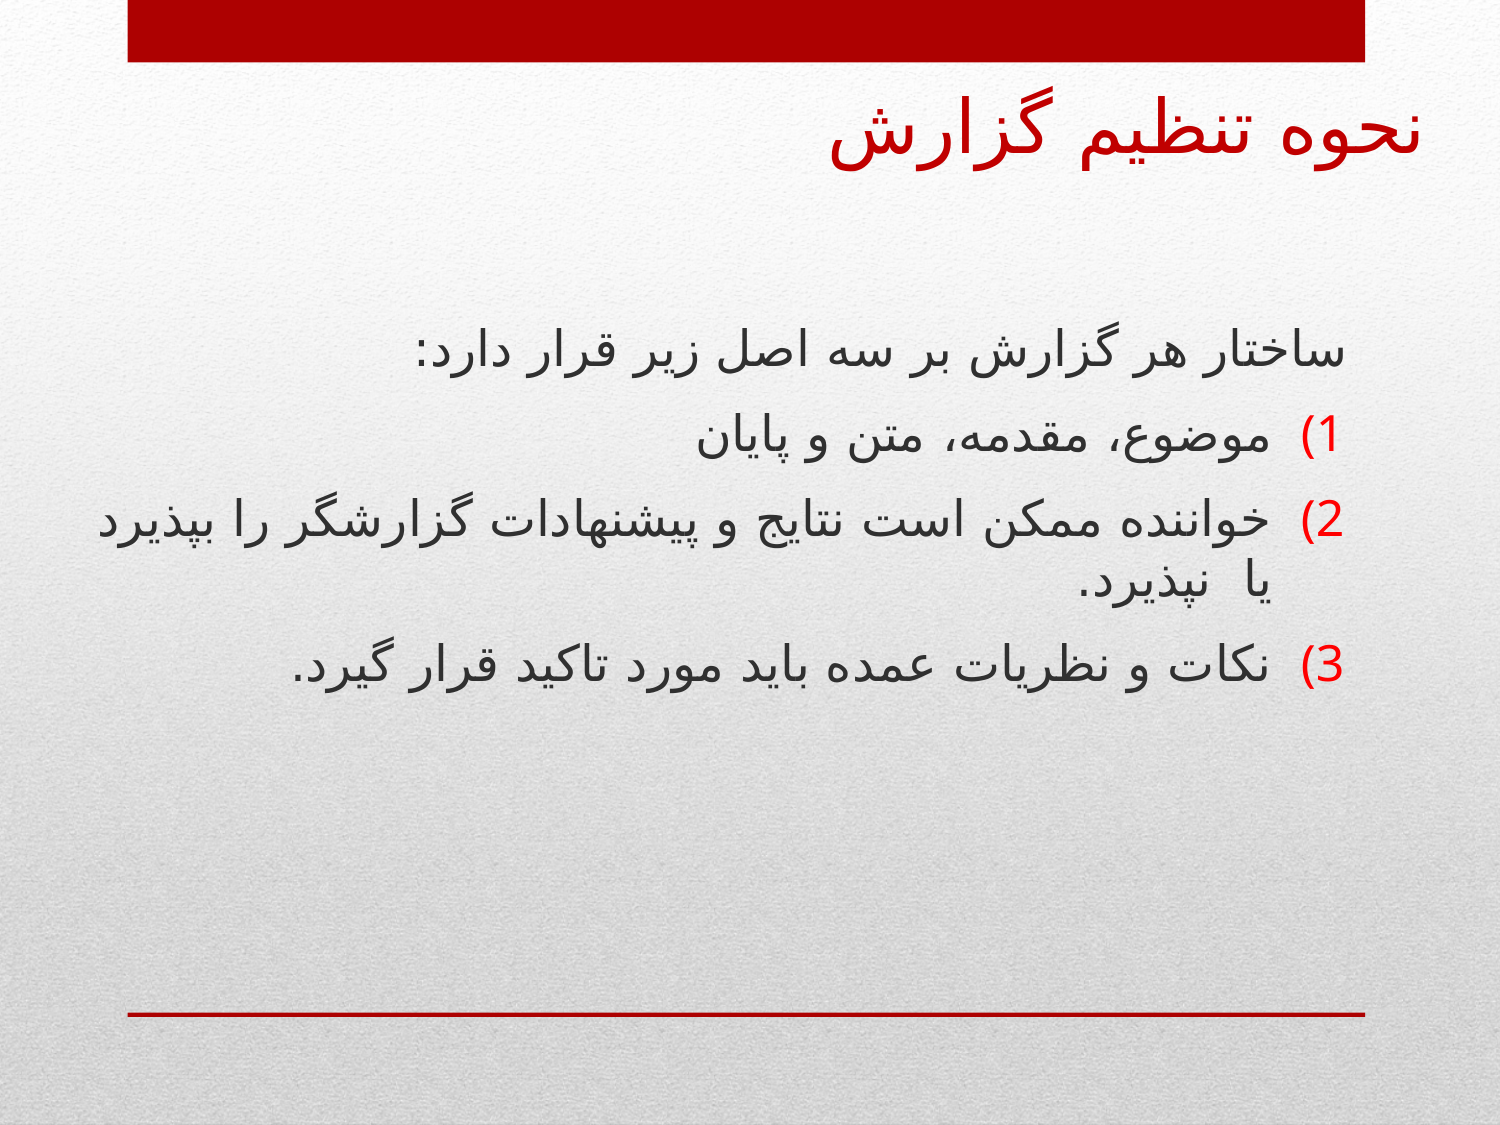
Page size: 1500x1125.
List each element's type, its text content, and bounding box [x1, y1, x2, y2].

text_box نحوه تنظیم گزارش [812, 70, 1441, 176]
text_box ساختار هر گزارش بر سه اصل زير قرار دارد: موضوع، مقدمه، متن و پايان خواننده ممكن است نتايج و پيشنهادات گزارشگر را بپذيرد يا نپذيرد. نكات و نظريات عمده بايد مورد تاكيد قرار گيرد. [74, 308, 1363, 699]
